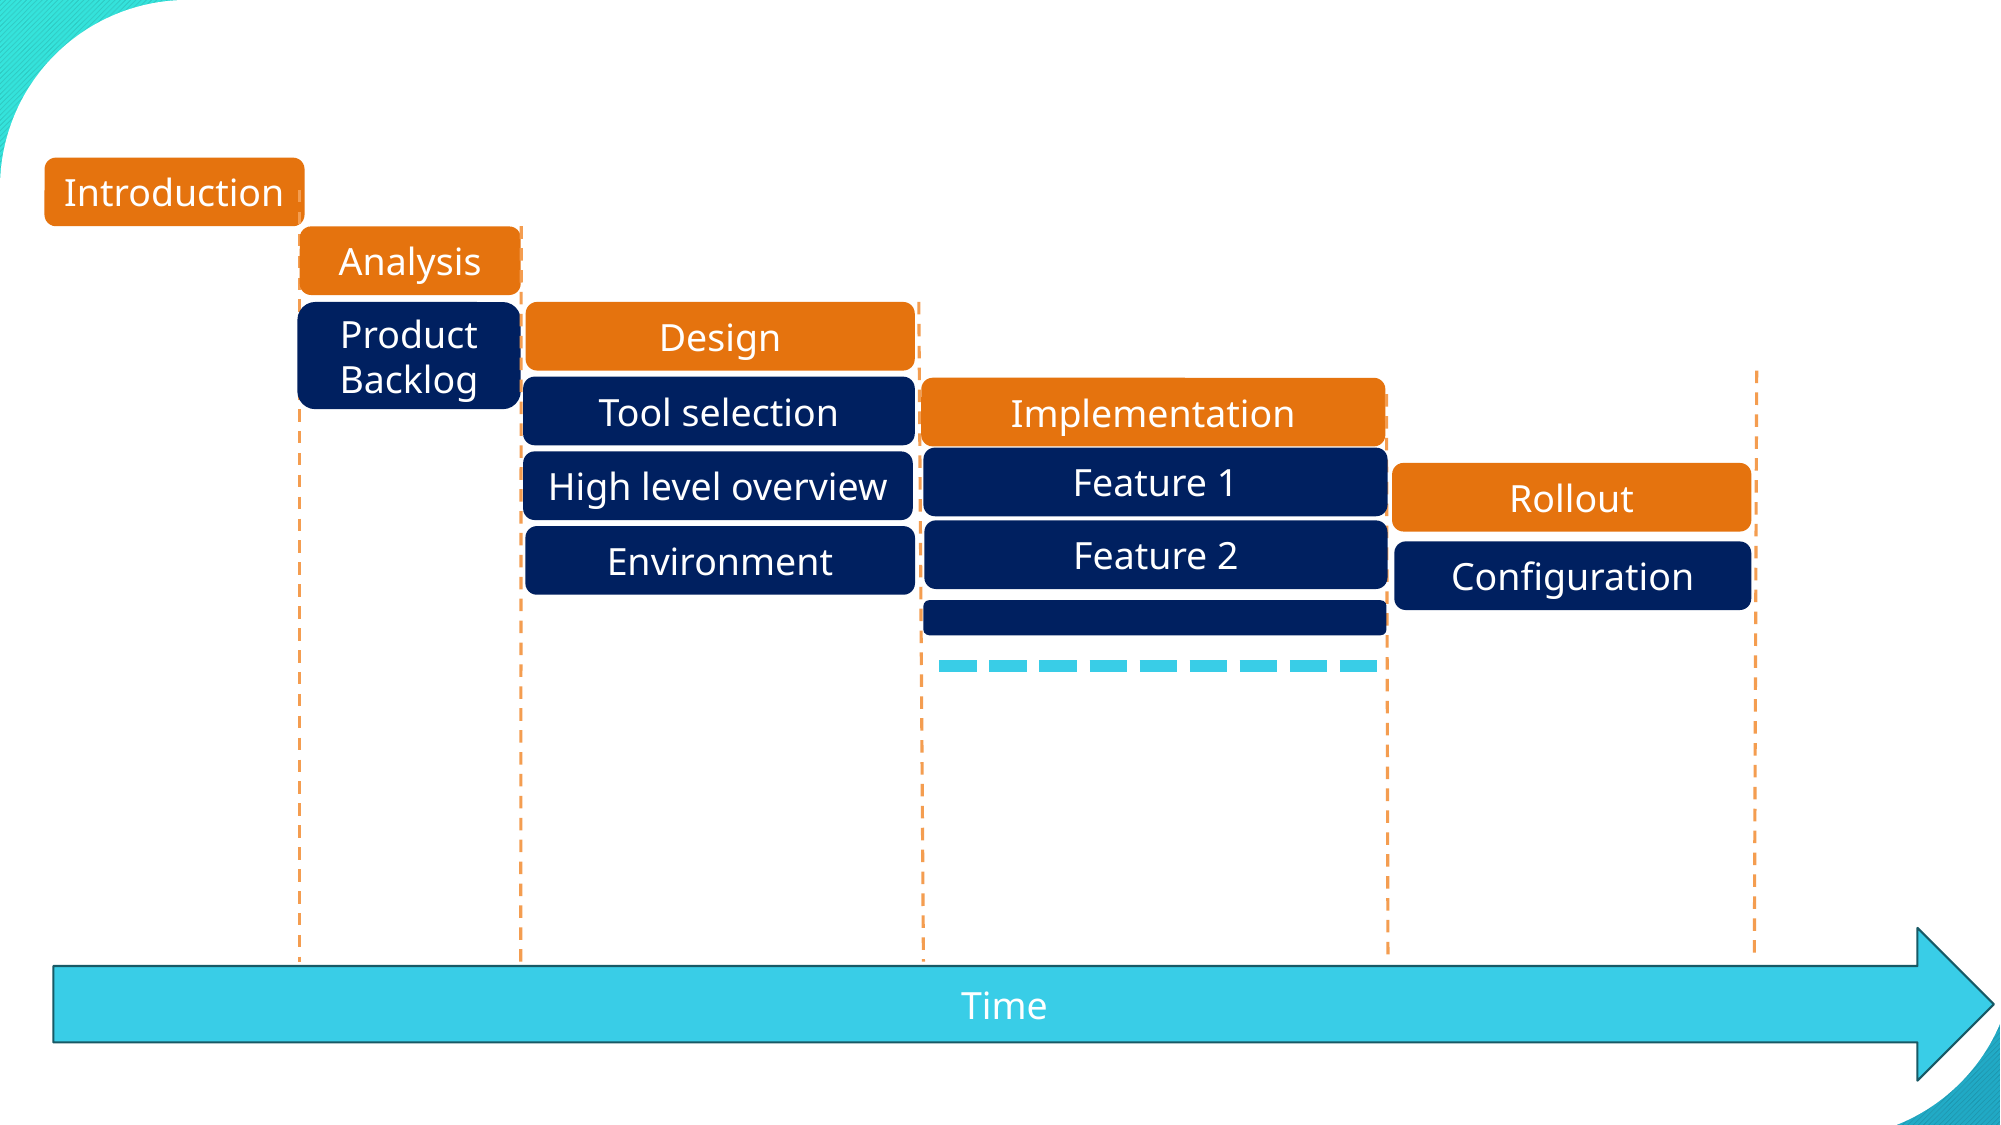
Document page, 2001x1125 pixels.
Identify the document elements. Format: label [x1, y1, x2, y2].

text_box [14, 12, 2000, 1125]
text_box [0, 0, 8, 1125]
text_box [8, 0, 2000, 1125]
